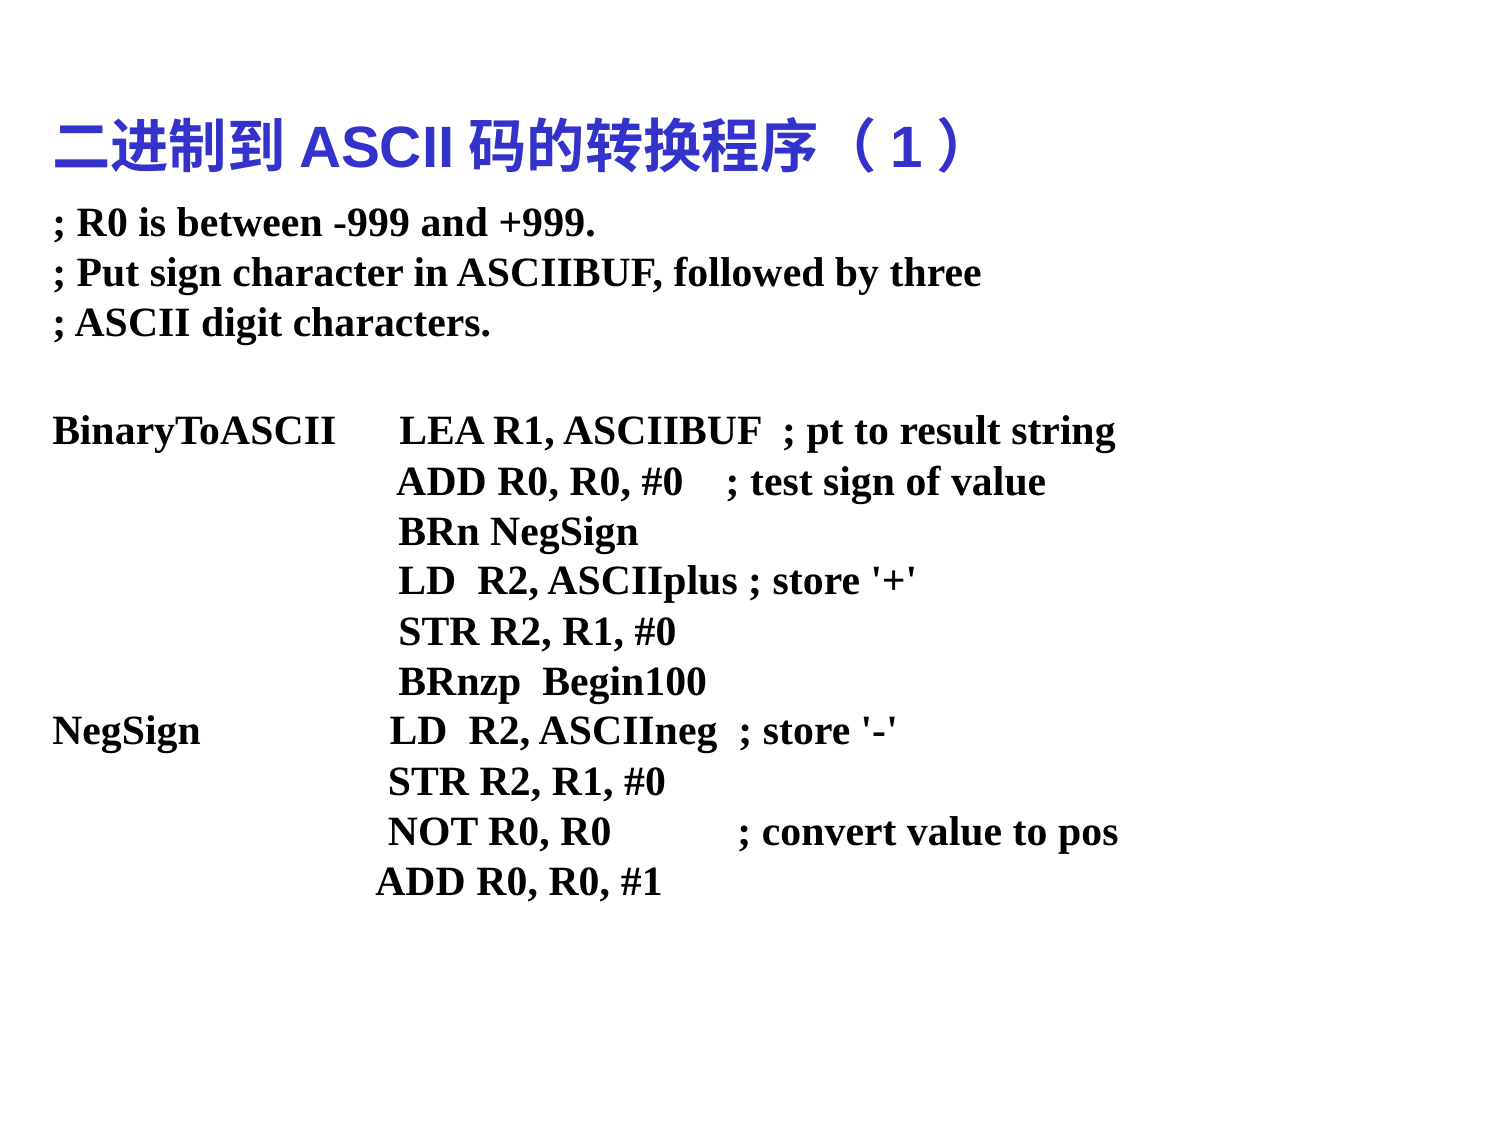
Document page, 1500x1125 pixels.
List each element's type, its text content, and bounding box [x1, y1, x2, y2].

title 二进制到ASCII码的转换程序（1） [37, 99, 1463, 187]
text_box ; R0 is between -999 and +999. ; Put sign character in ASCIIBUF, followed by three ; ASCII digit characters. BinaryToASCII LEA R1, ASCIIBUF ; pt to result string ADD R0, R0, #0 ; test sign of value BRn NegSign LD R2, ASCIIplus ; store '+' STR R2, R1, #0 BRnzp Begin100 NegSign LD R2, ASCIIneg ; store '-' STR R2, R1, #0 NOT R0, R0 ; convert value to pos ADD R0, R0, #1 [37, 187, 1463, 1038]
